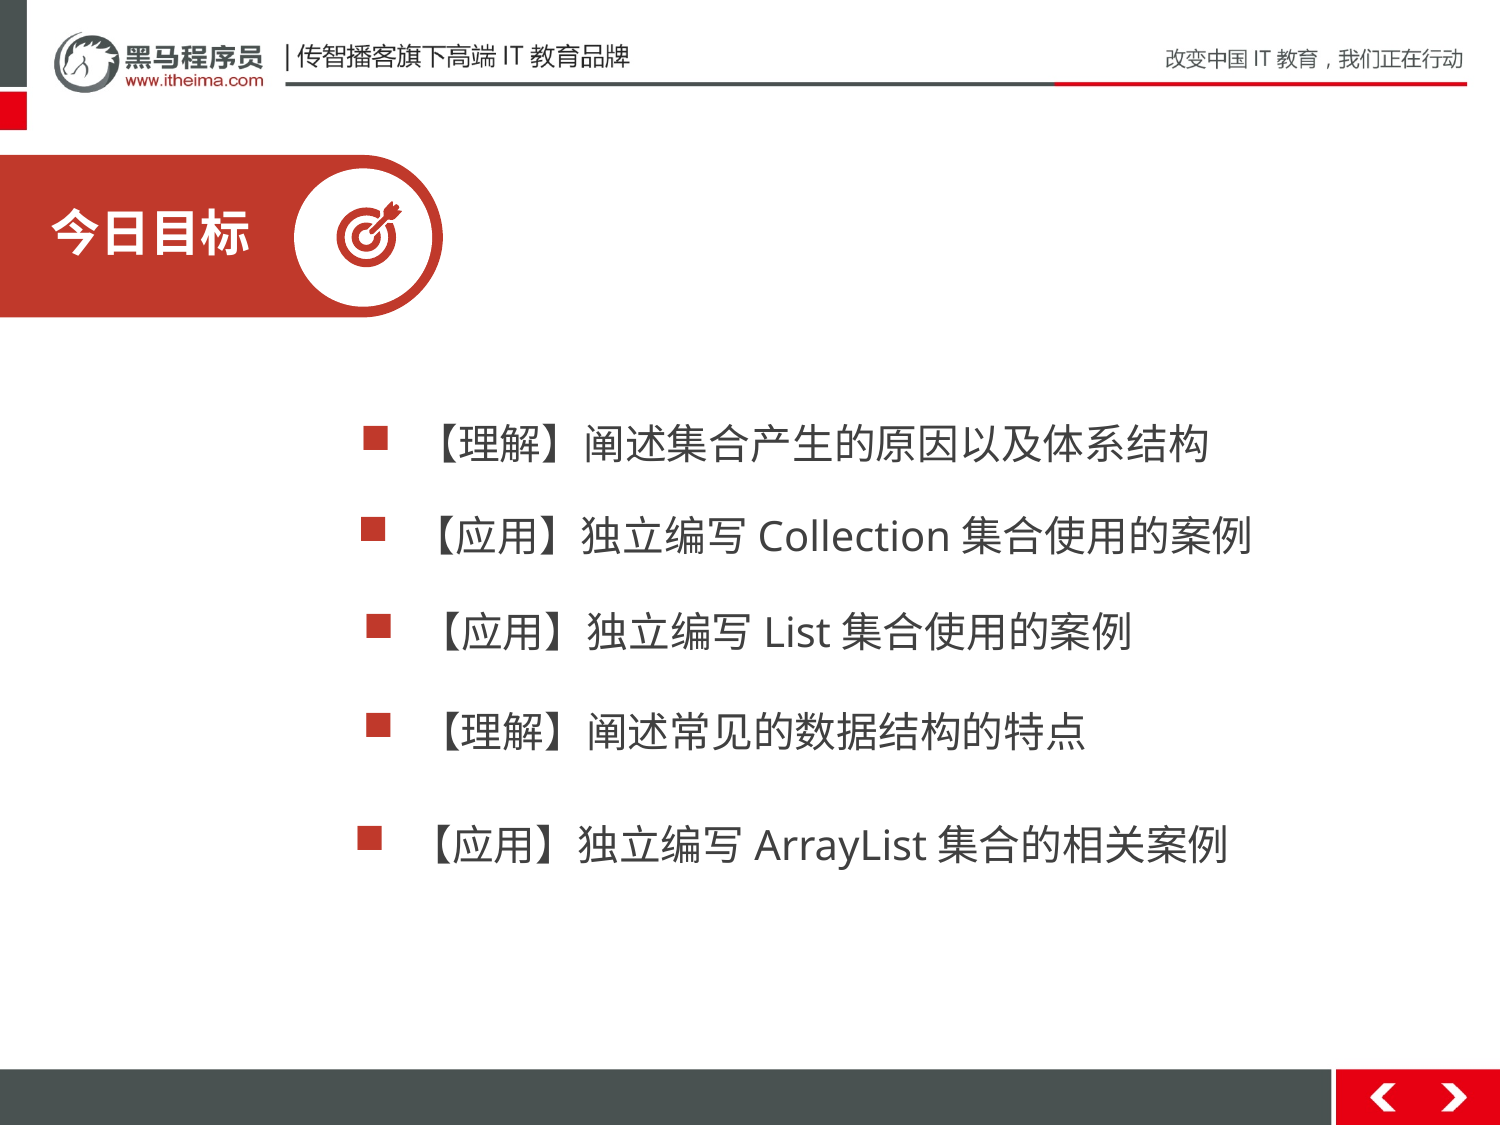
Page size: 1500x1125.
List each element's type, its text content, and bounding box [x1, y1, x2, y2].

picture [0, 0, 1500, 1125]
text_box 【应用】独立编写Collection集合使用的案例 [349, 505, 1262, 564]
text_box 【应用】独立编写List集合使用的案例 [348, 598, 1314, 664]
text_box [336, 201, 403, 268]
text_box 【理解】阐述集合产生的原因以及体系结构 [351, 414, 1219, 473]
text_box 【应用】独立编写ArrayList集合的相关案例 [345, 814, 1238, 873]
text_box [0, 154, 444, 318]
text_box 【理解】阐述常见的数据结构的特点 [354, 701, 1096, 760]
